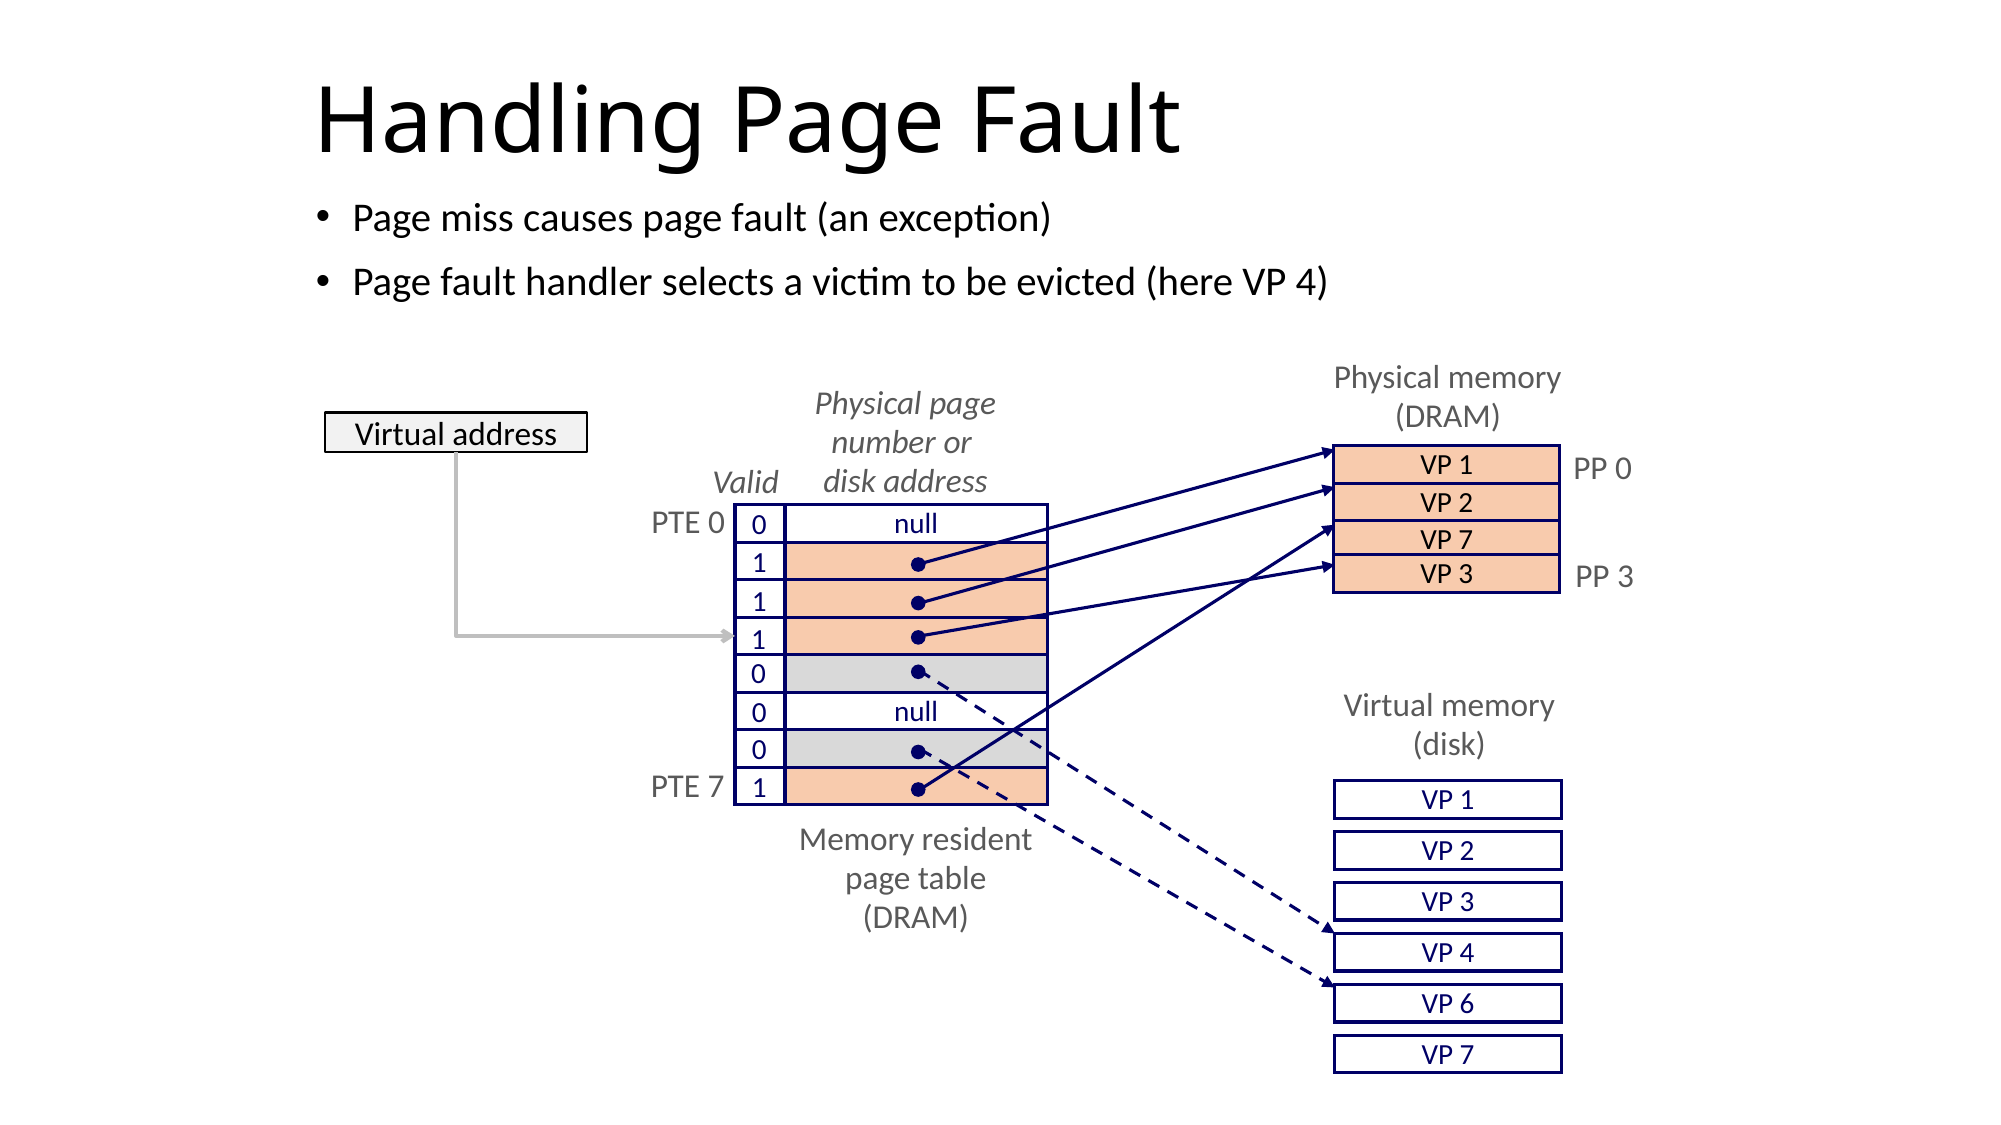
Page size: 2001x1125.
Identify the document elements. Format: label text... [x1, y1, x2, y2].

text_box Virtual address [324, 412, 503, 453]
text_box Virtual memory (disk) [1328, 677, 1571, 772]
text_box [785, 617, 1048, 654]
text_box VP 3 [1334, 882, 1562, 921]
text_box VP 7 [1333, 521, 1560, 554]
text_box VP 4 [1334, 933, 1562, 971]
text_box 1 [737, 576, 782, 626]
text_box [911, 596, 925, 610]
text_box PTE 0 [688, 494, 740, 549]
text_box [785, 542, 1048, 579]
text_box [1321, 921, 1335, 934]
text_box Physical memory (DRAM) [1318, 349, 1577, 444]
text_box VP 3 [1333, 554, 1560, 593]
text_box 0 [737, 724, 782, 775]
text_box [1249, 524, 1335, 579]
text_box [911, 745, 925, 759]
text_box [785, 767, 1048, 805]
text_box [925, 484, 1333, 602]
text_box [785, 654, 1048, 693]
text_box [920, 560, 1335, 637]
text_box Physical page number or disk address [799, 375, 1012, 508]
text_box VP 7 [1334, 1035, 1562, 1073]
text_box [785, 730, 1011, 767]
text_box VP 2 [1334, 831, 1562, 870]
title Handling Page Fault [298, 59, 1658, 188]
text_box [911, 631, 925, 644]
text_box [1316, 975, 1334, 988]
text_box [958, 730, 1048, 767]
text_box [911, 665, 925, 679]
text_box VP 1 [1334, 780, 1562, 819]
text_box [781, 654, 785, 693]
text_box [911, 558, 925, 571]
text_box [781, 617, 785, 654]
text_box [911, 783, 925, 796]
text_box PP 0 [1558, 440, 1647, 495]
text_box 1 [740, 775, 782, 813]
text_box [503, 404, 688, 684]
text_box Memory resident page table (DRAM) [783, 811, 1048, 944]
text_box VP 1 [1333, 445, 1560, 484]
text_box Valid [697, 454, 810, 509]
text_box 1 [736, 614, 781, 648]
text_box [785, 579, 1048, 617]
text_box VP 6 [1334, 984, 1562, 1022]
text_box VP 2 [1333, 484, 1560, 521]
text_box 0 [736, 648, 781, 698]
text_box PP 3 [1560, 548, 1650, 603]
text_box null [785, 693, 1048, 730]
list Page miss causes page fault (an exception) Page fault handler selects a victim to be evicted (here VP 4) [300, 188, 1664, 313]
text_box [925, 446, 1333, 563]
text_box 0 [737, 687, 782, 724]
text_box null [785, 504, 1048, 542]
text_box 0 [740, 499, 782, 537]
text_box 1 [737, 537, 782, 576]
text_box PTE 7 [635, 758, 740, 814]
